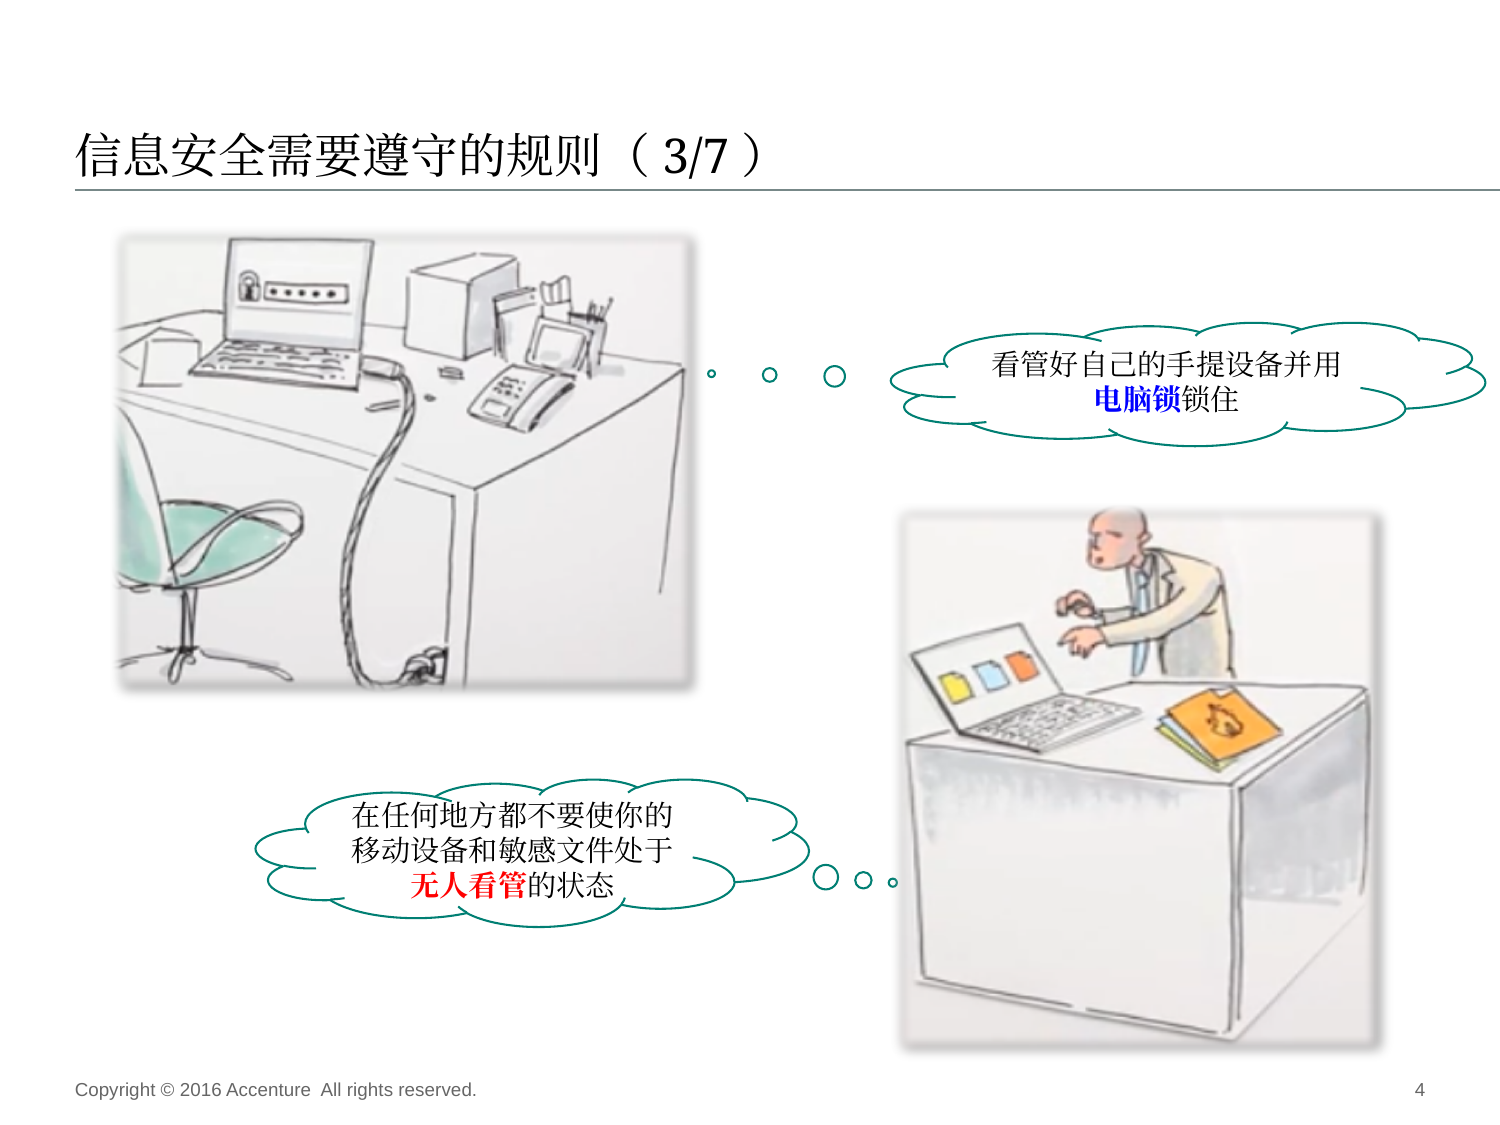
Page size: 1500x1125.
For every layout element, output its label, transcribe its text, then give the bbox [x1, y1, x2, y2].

text_box 看管好自己的手提设备并用电脑锁锁住 [888, 320, 1488, 449]
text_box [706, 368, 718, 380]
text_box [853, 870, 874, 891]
picture [110, 226, 699, 695]
footer Copyright © 2016 Accenture All rights reserved. [74, 1078, 741, 1100]
text_box 看管好自己的手提设备并用电脑锁锁住 [760, 366, 779, 384]
text_box 在任何地方都不要使你的移动设备和敏感文件处于无人看管的状态 [811, 862, 841, 892]
text_box 看管好自己的手提设备并用电脑锁锁住 [822, 364, 848, 389]
picture [890, 502, 1385, 1056]
text_box 在任何地方都不要使你的移动设备和敏感文件处于无人看管的状态 [253, 777, 812, 930]
title 信息安全需要遵守的规则（3/7） [74, 19, 1426, 184]
slide_number 4 [1335, 1078, 1426, 1100]
